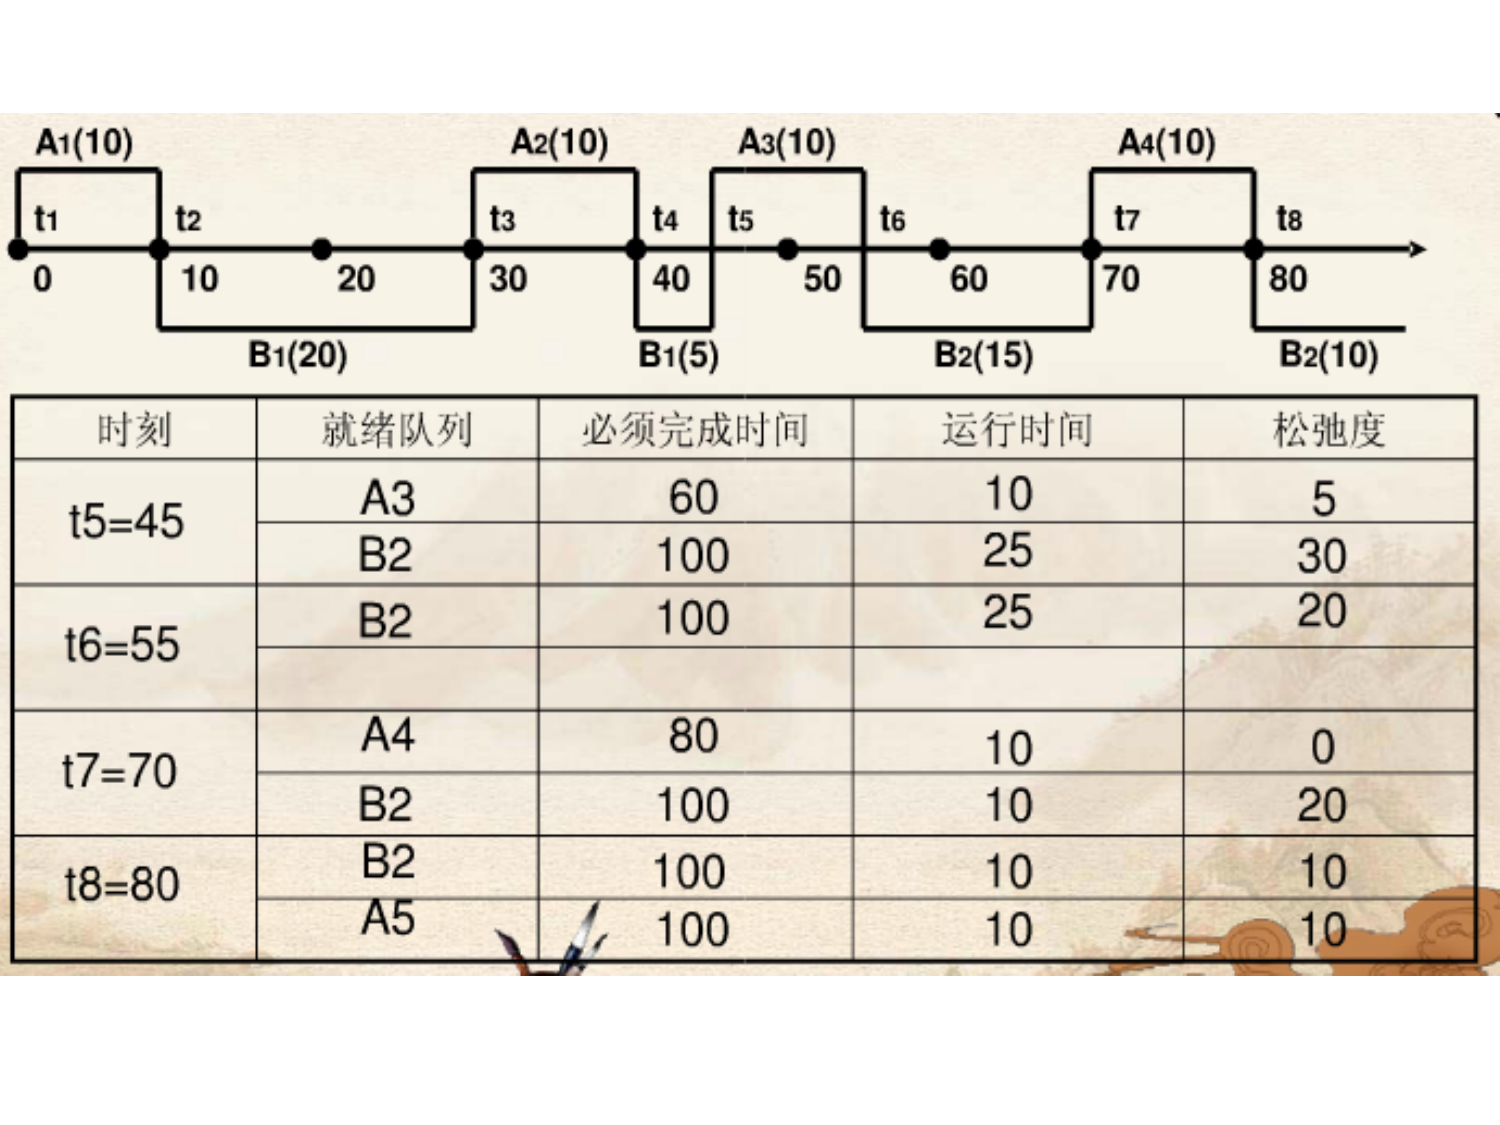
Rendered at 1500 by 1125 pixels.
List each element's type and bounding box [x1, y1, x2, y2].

picture [0, 113, 1500, 977]
